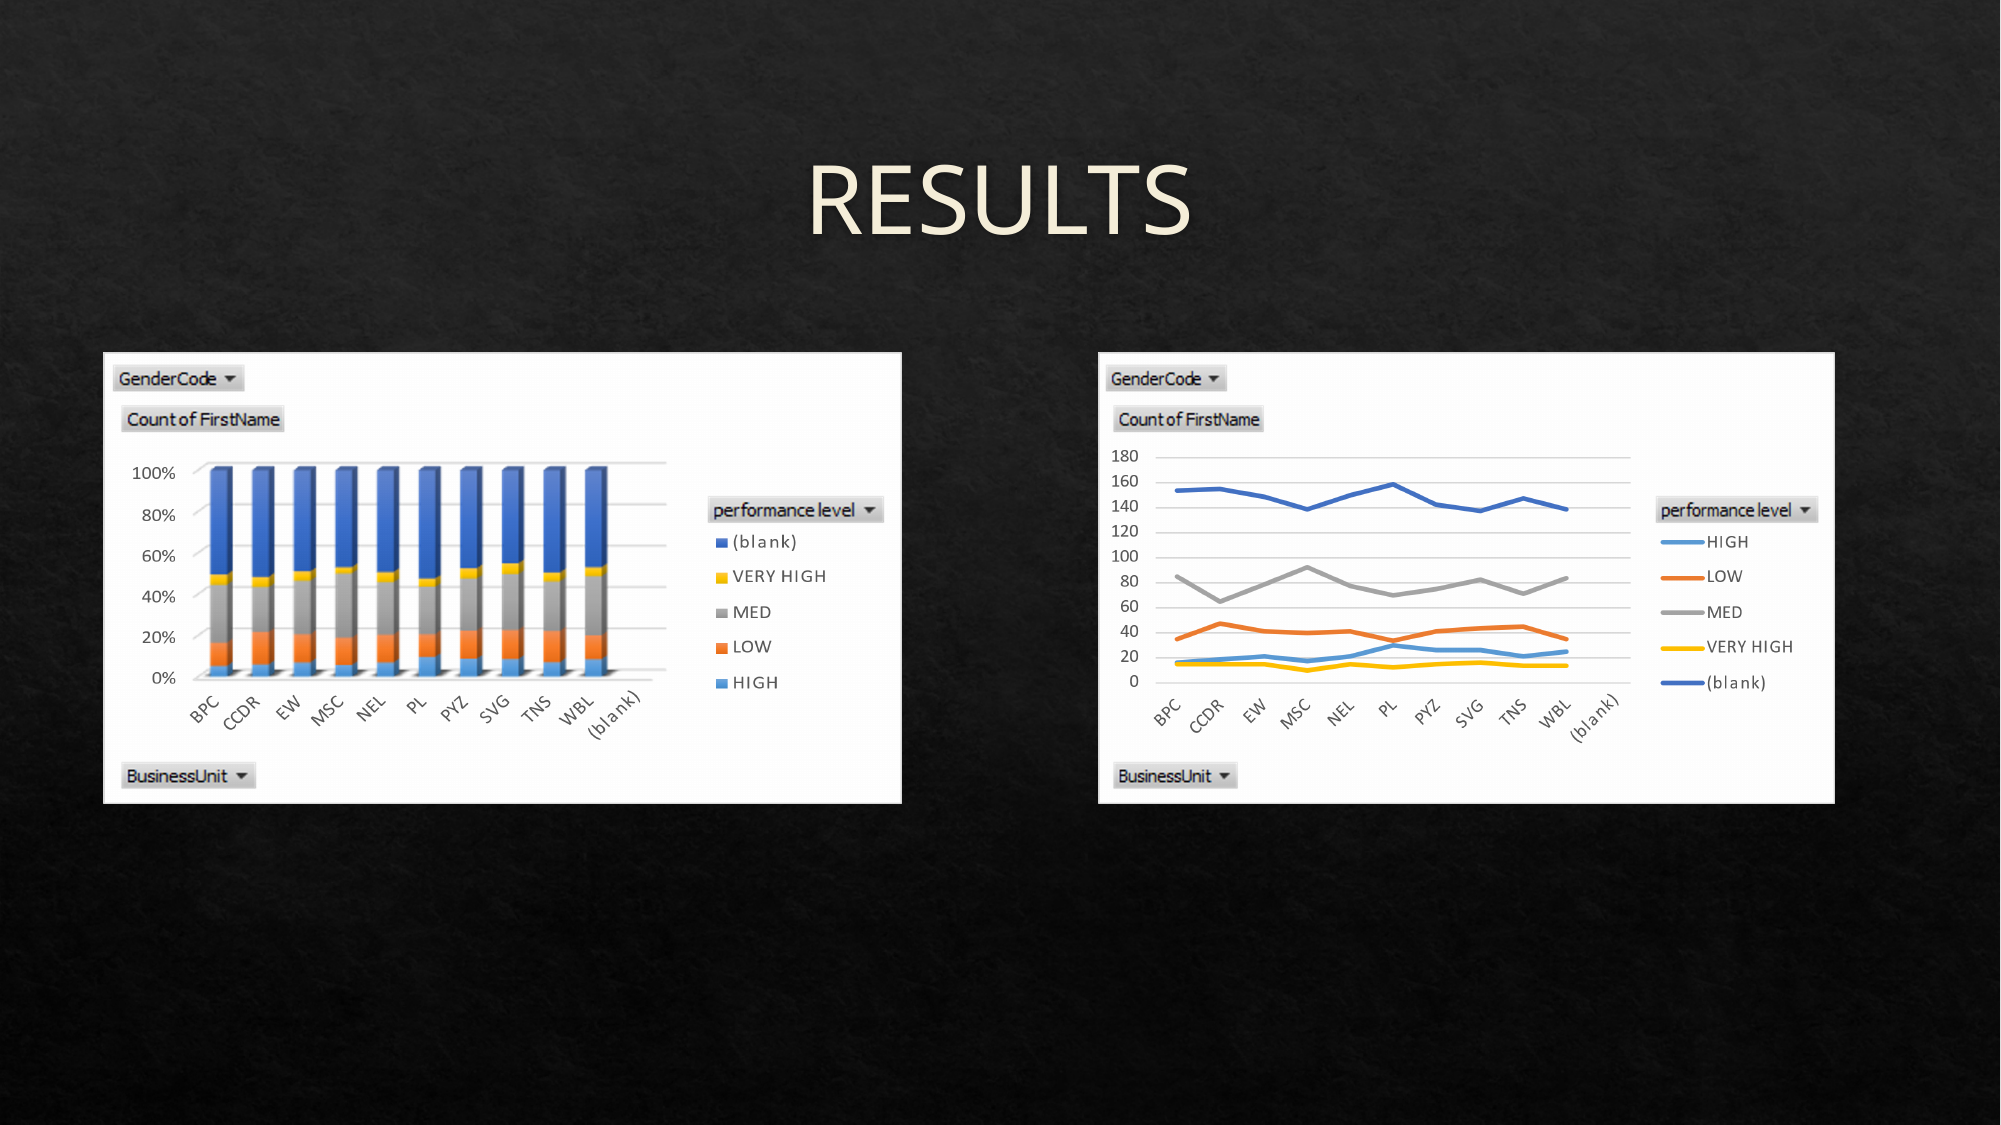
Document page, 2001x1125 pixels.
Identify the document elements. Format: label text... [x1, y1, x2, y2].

title RESULTS [149, 99, 1849, 307]
picture [102, 351, 902, 805]
picture [1098, 351, 1835, 805]
